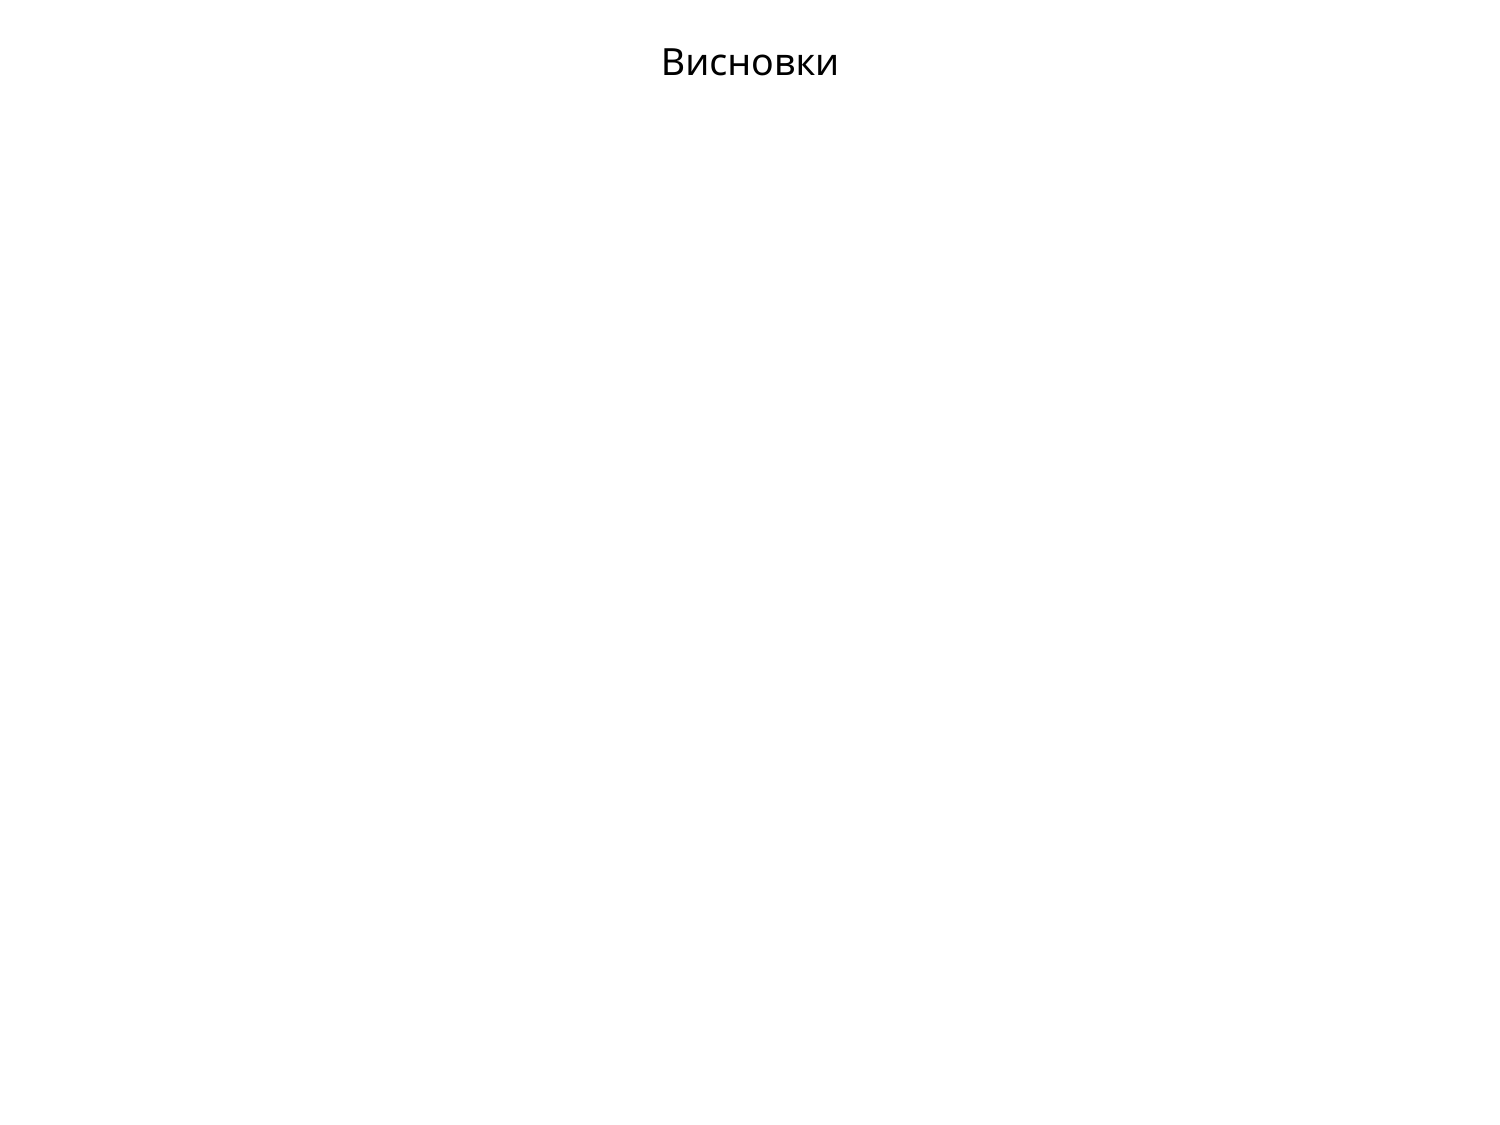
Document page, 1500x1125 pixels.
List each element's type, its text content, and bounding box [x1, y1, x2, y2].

text_box Висновки [29, 30, 1471, 91]
